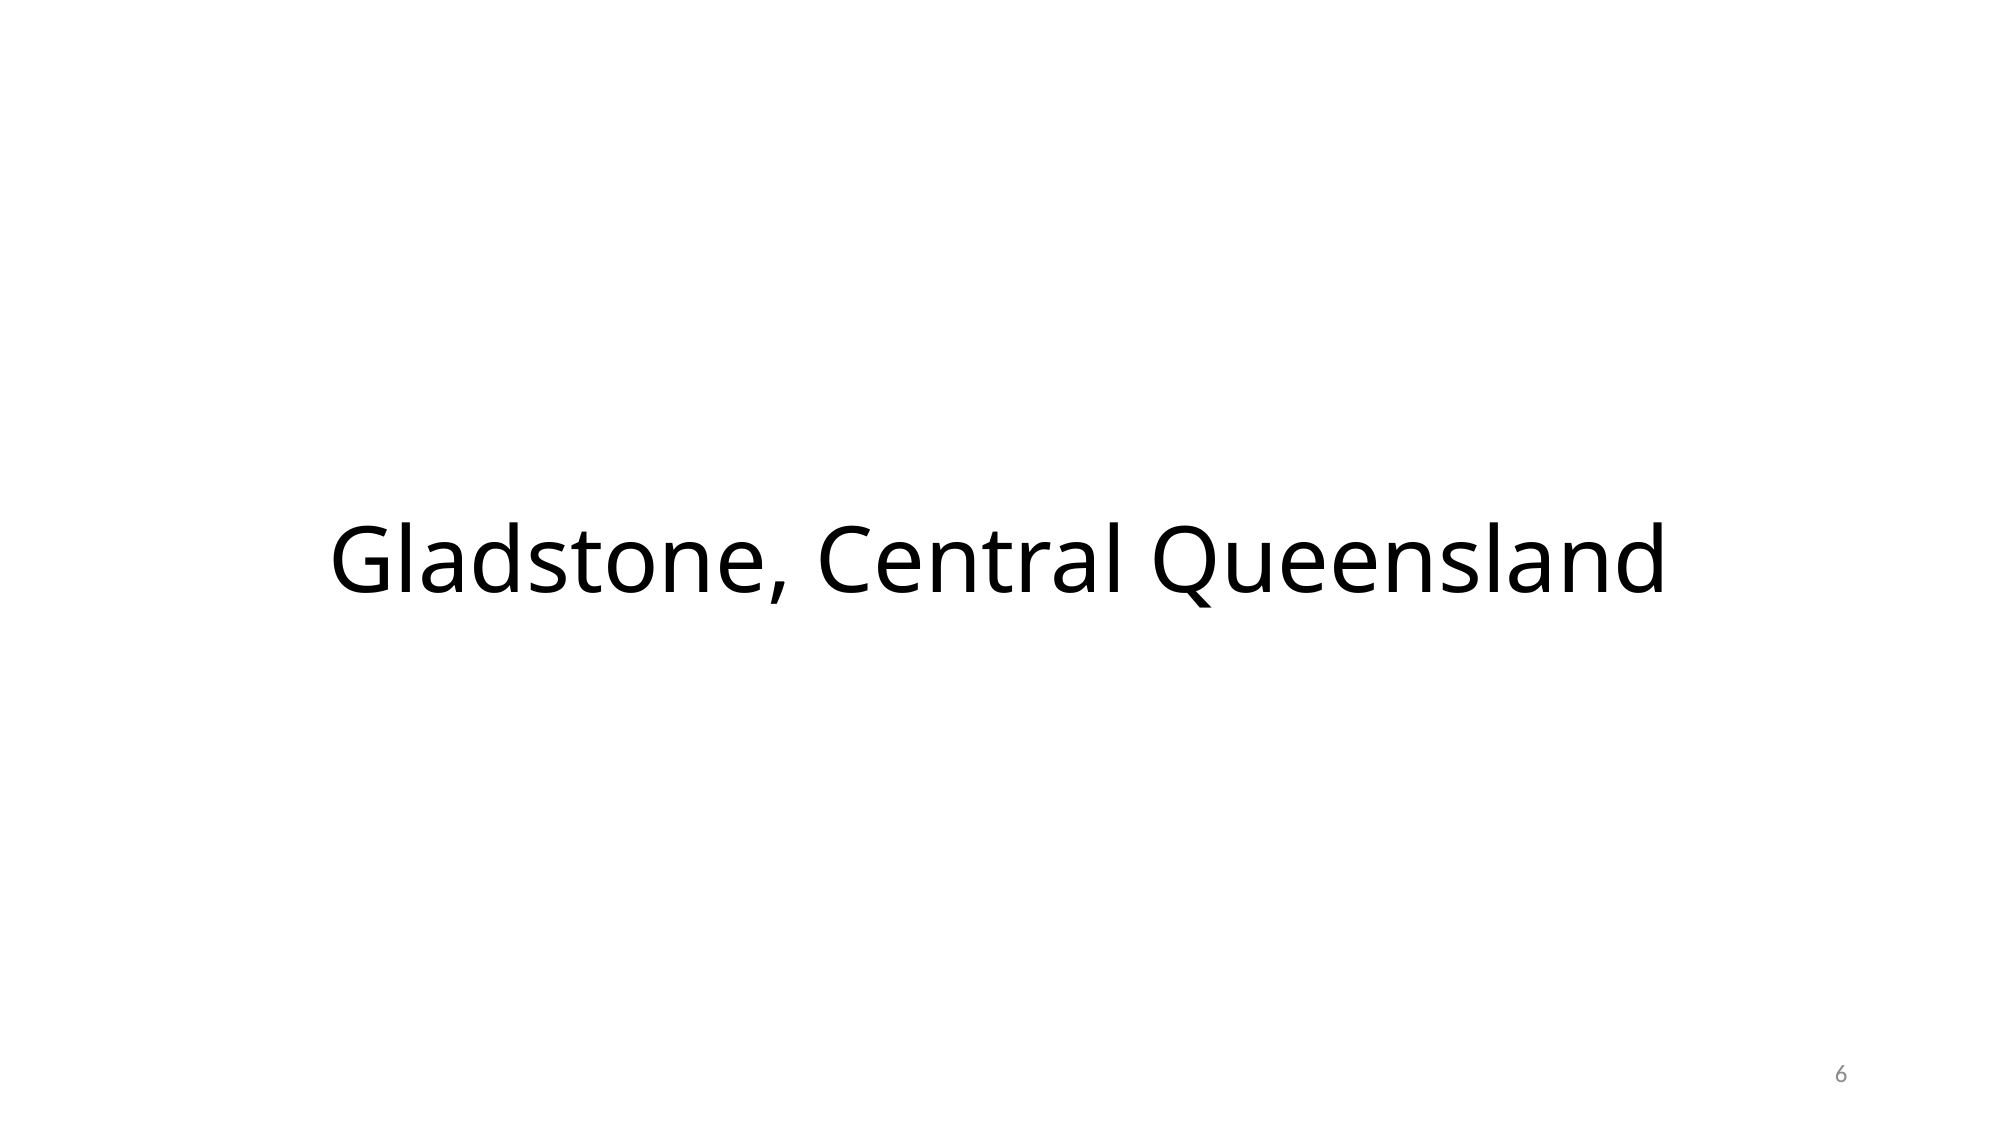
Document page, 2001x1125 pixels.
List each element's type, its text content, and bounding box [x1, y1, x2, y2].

slide_number 6 [1412, 1042, 1863, 1103]
title Gladstone, Central Queensland [137, 407, 1863, 718]
